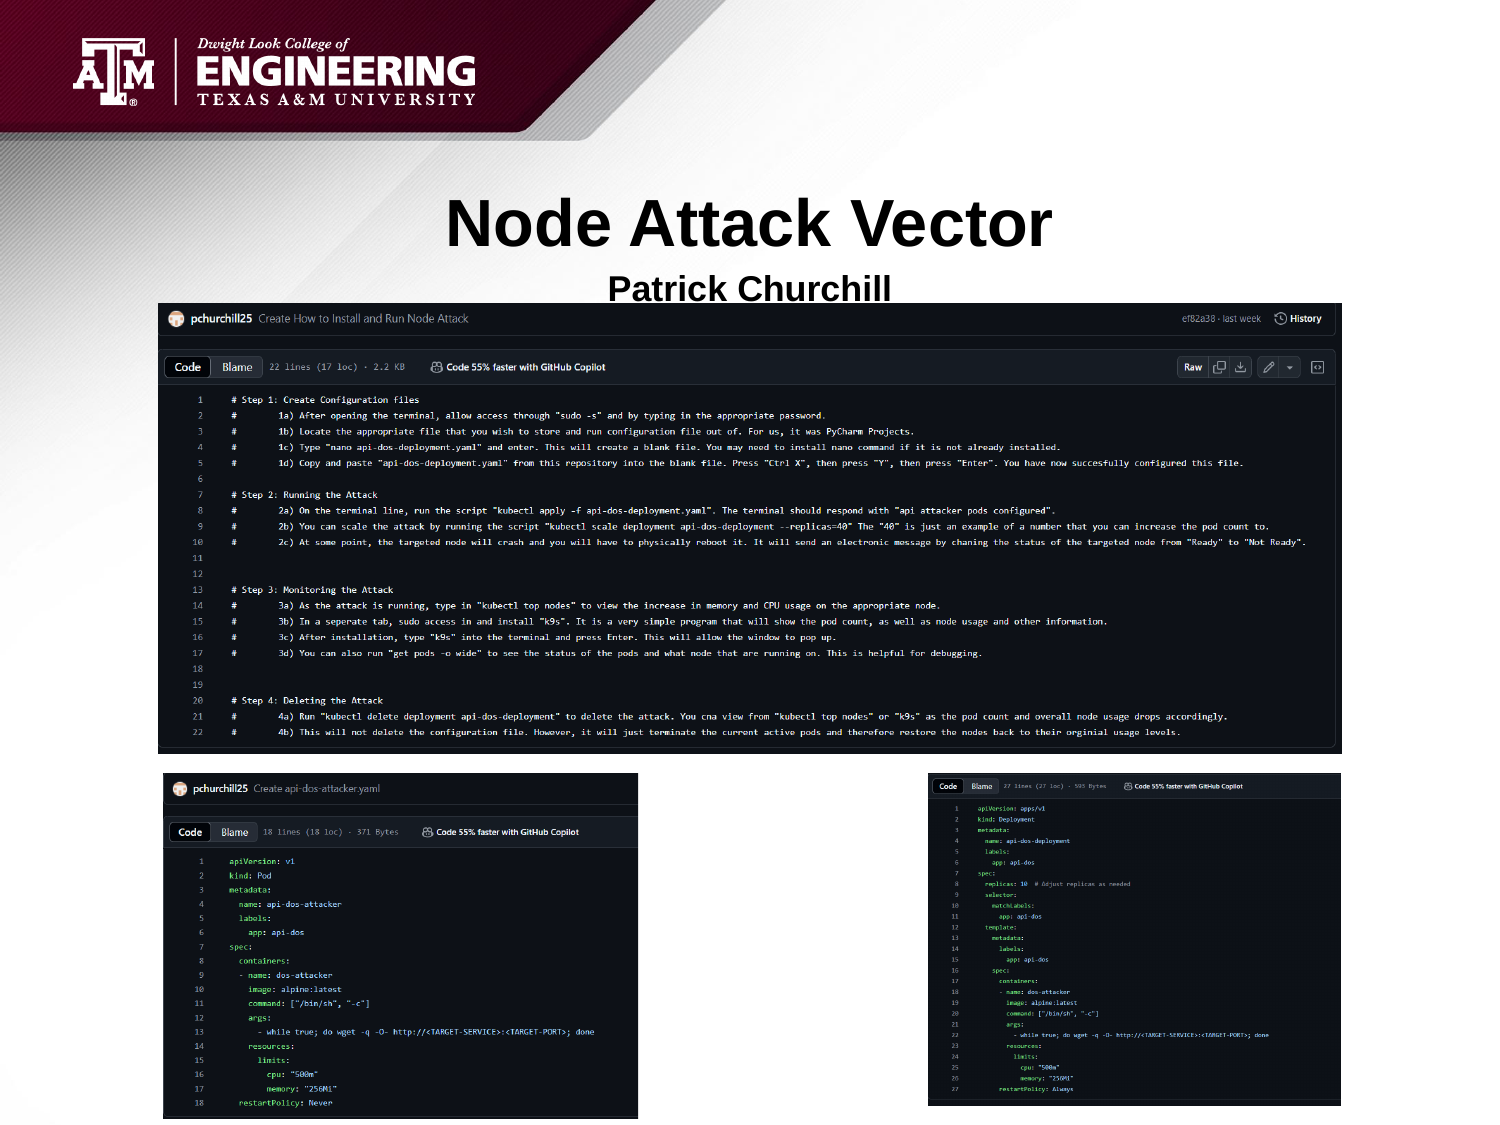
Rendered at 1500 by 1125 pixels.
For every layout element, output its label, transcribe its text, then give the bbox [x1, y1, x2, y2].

picture [0, 0, 1500, 1125]
title Node Attack Vector Patrick Churchill [75, 172, 1425, 304]
